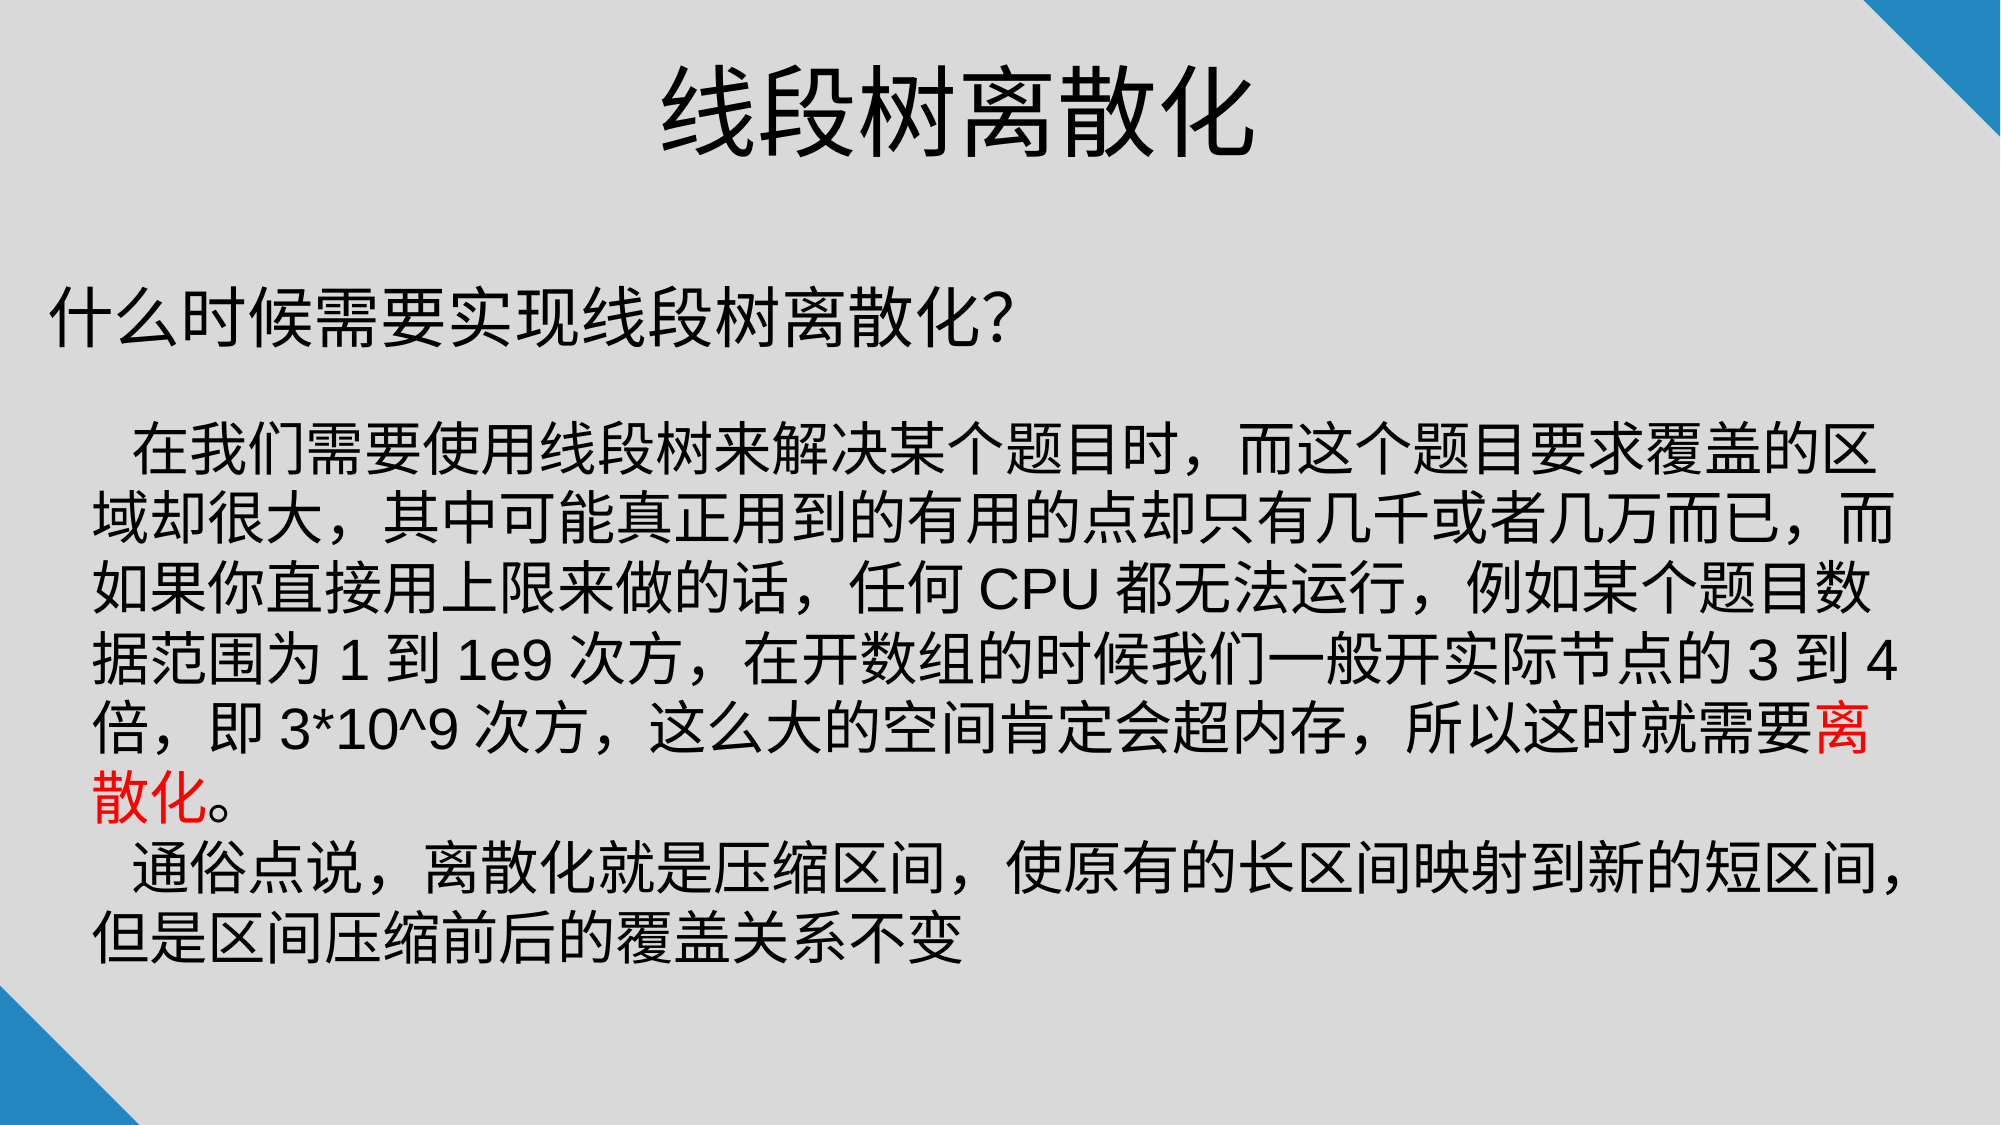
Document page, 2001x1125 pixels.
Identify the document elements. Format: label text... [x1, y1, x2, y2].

text_box 什么时候需要实现线段树离散化？ [32, 268, 1968, 363]
text_box 在我们需要使用线段树来解决某个题目时，而这个题目要求覆盖的区域却很大，其中可能真正用到的有用的点却只有几千或者几万而已，而如果你直接用上限来做的话，任何CPU都无法运行，例如某个题目数据范围为1到1e9次方，在开数组的时候我们一般开实际节点的3到4倍，即3*10^9次方，这么大的空间肯定会超内存，所以这时就需要离散化。 通俗点说，离散化就是压缩区间，使原有的长区间映射到新的短区间，但是区间压缩前后的覆盖关系不变 [76, 404, 1924, 979]
text_box 线段树离散化 [195, 41, 1719, 177]
